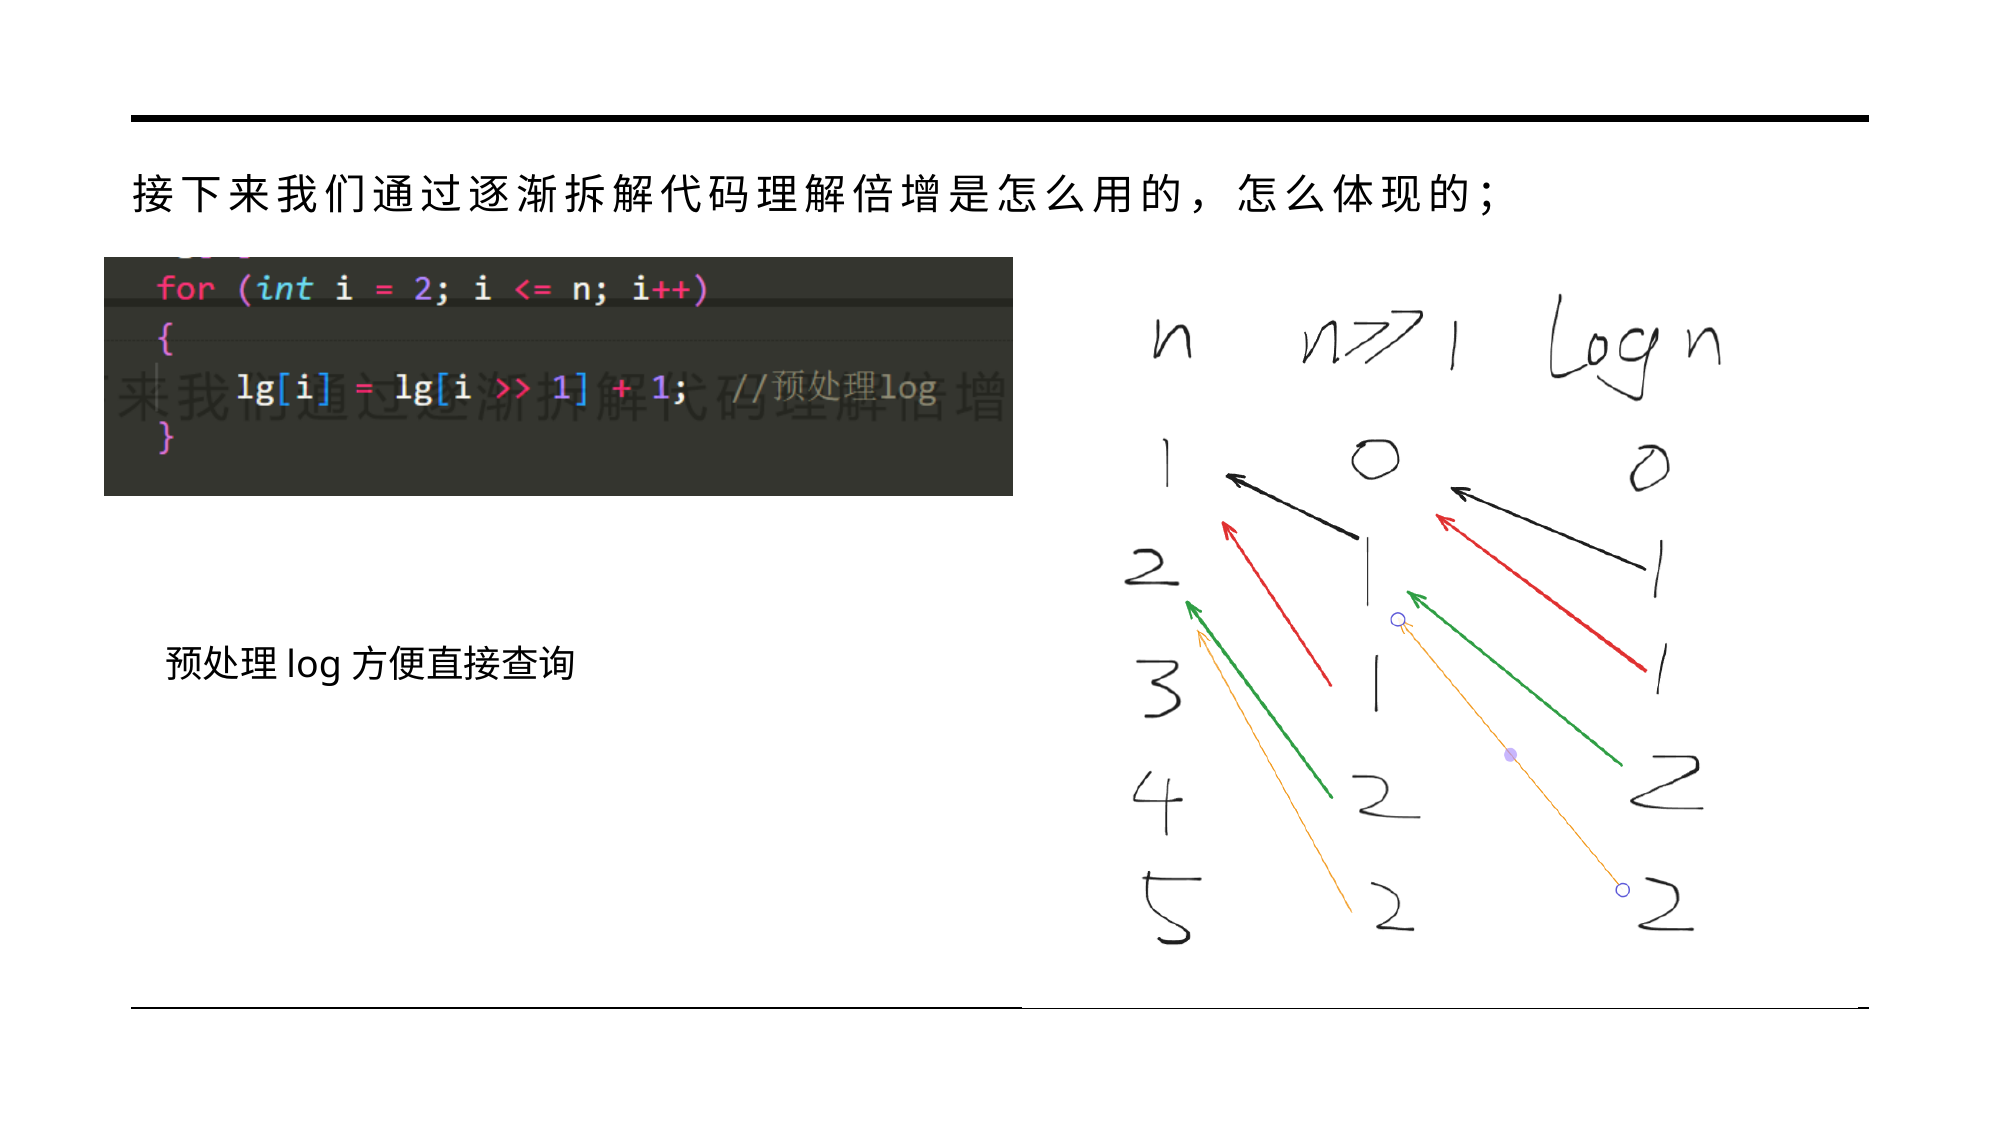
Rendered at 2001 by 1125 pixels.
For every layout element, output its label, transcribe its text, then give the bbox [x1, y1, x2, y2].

text_box 预处理log方便直接查询 [150, 632, 591, 693]
picture [1022, 257, 1858, 1008]
title 接下来我们通过逐渐拆解代码理解倍增是怎么用的，怎么体现的； [114, 149, 1869, 365]
picture [104, 257, 1013, 496]
